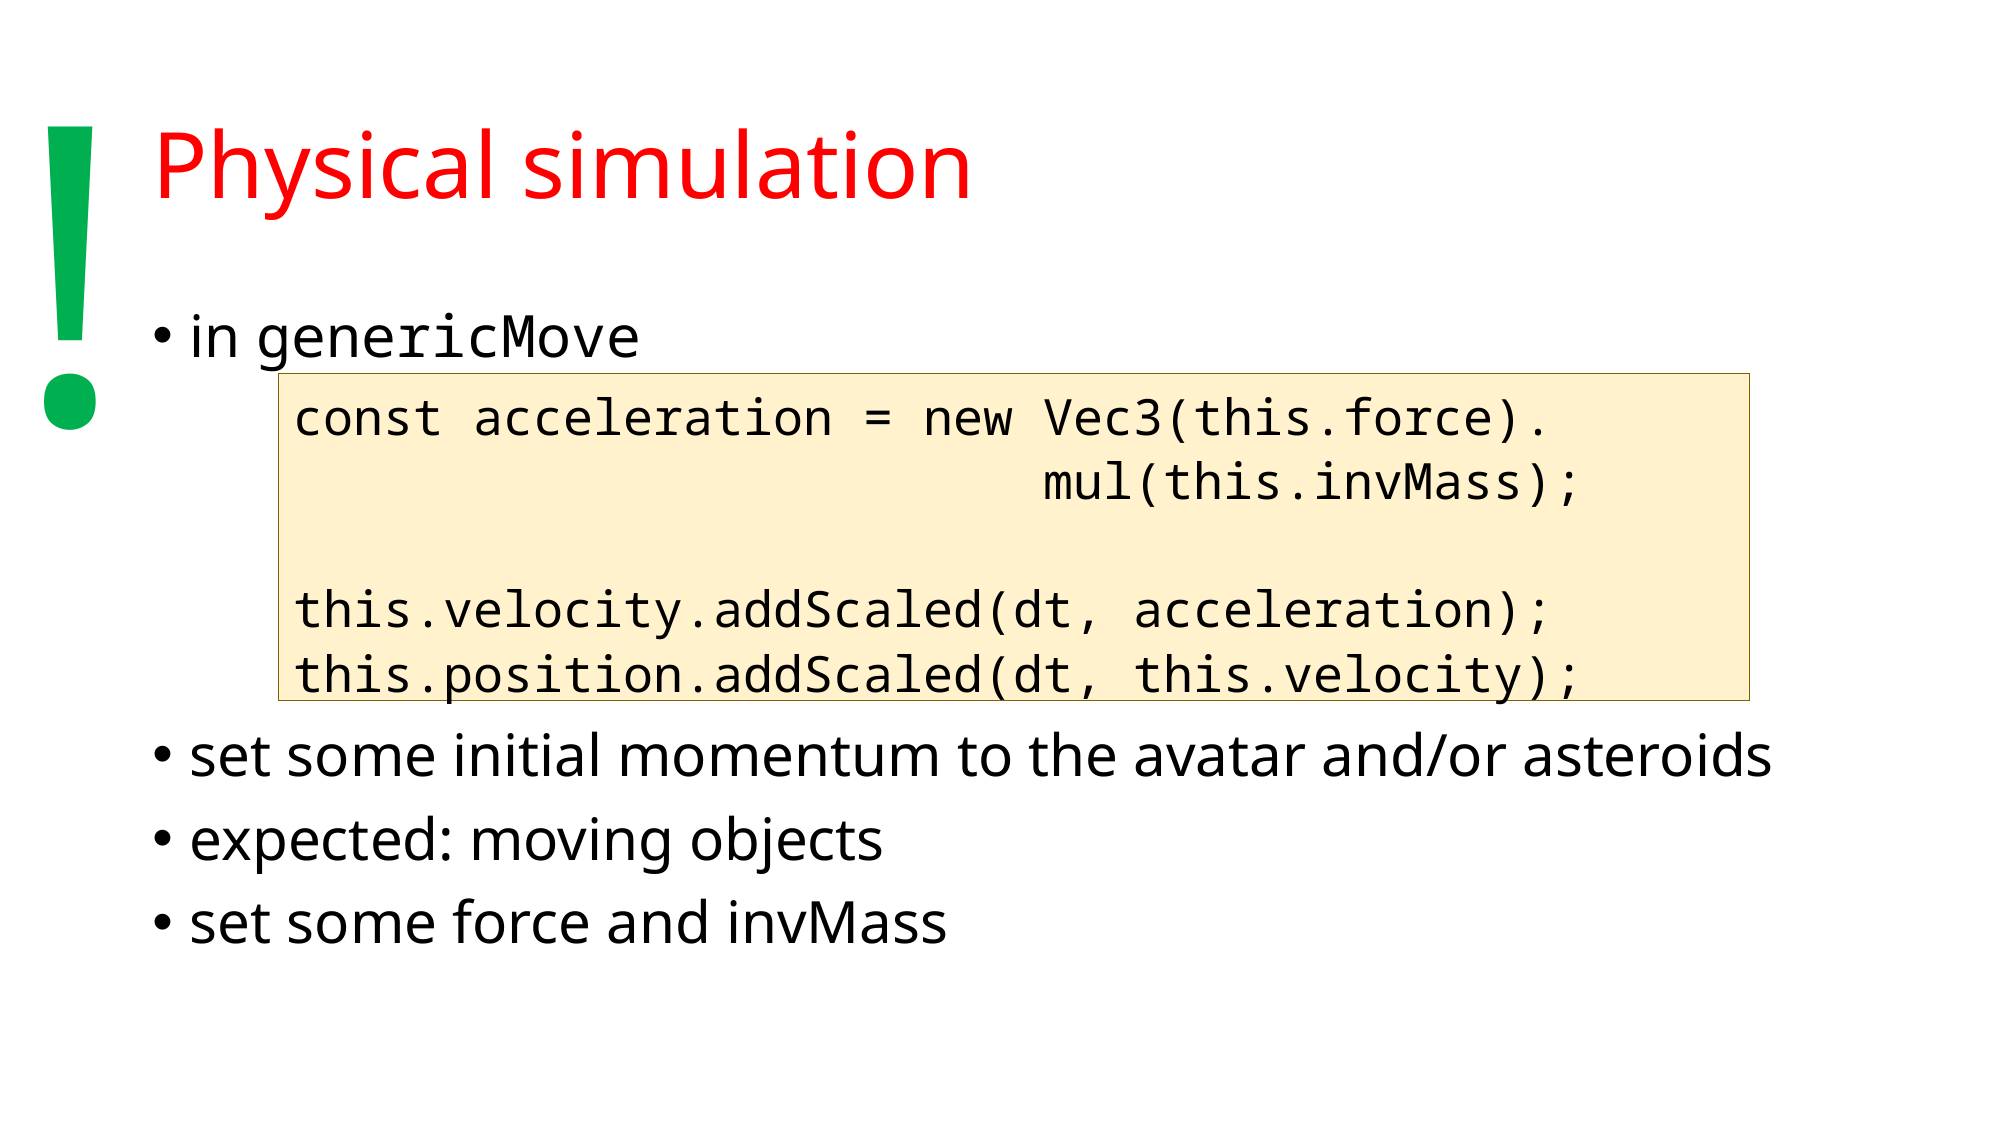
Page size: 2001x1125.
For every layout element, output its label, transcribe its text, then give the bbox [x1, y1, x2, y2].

text_box ! [0, 0, 86, 515]
list in genericMove set some initial momentum to the avatar and/or asteroids expected: moving objects set some force and invMass [137, 299, 1863, 1014]
text_box const acceleration = new Vec3(this.force). mul(this.invMass); this.velocity.addScaled(dt, acceleration); this.position.addScaled(dt, this.velocity); [278, 373, 1750, 701]
title Physical simulation [137, 59, 1863, 278]
